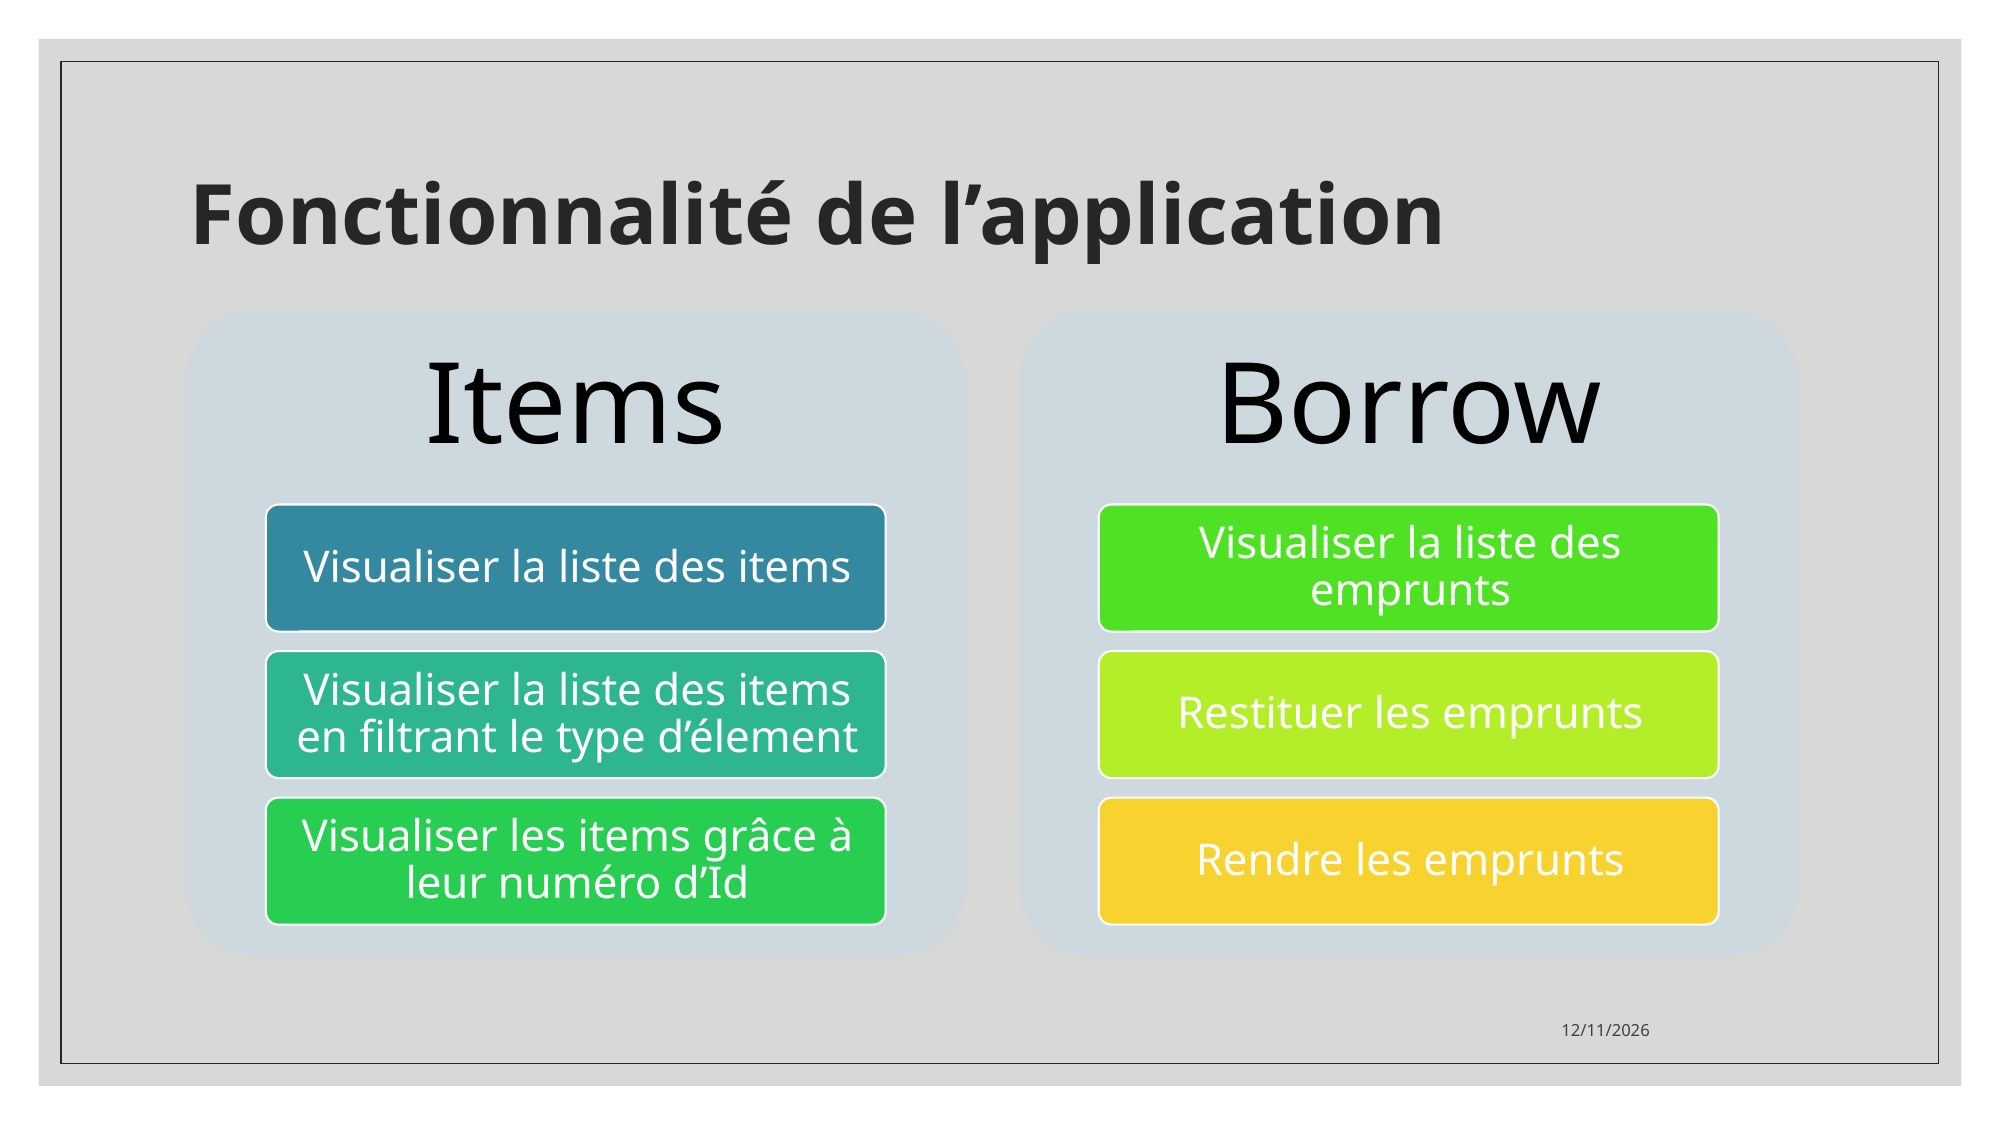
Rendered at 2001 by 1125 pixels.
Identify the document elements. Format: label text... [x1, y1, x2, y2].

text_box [187, 310, 1797, 957]
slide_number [1190, 990, 1665, 1050]
title Fonctionnalité de l’application [174, 105, 1825, 331]
